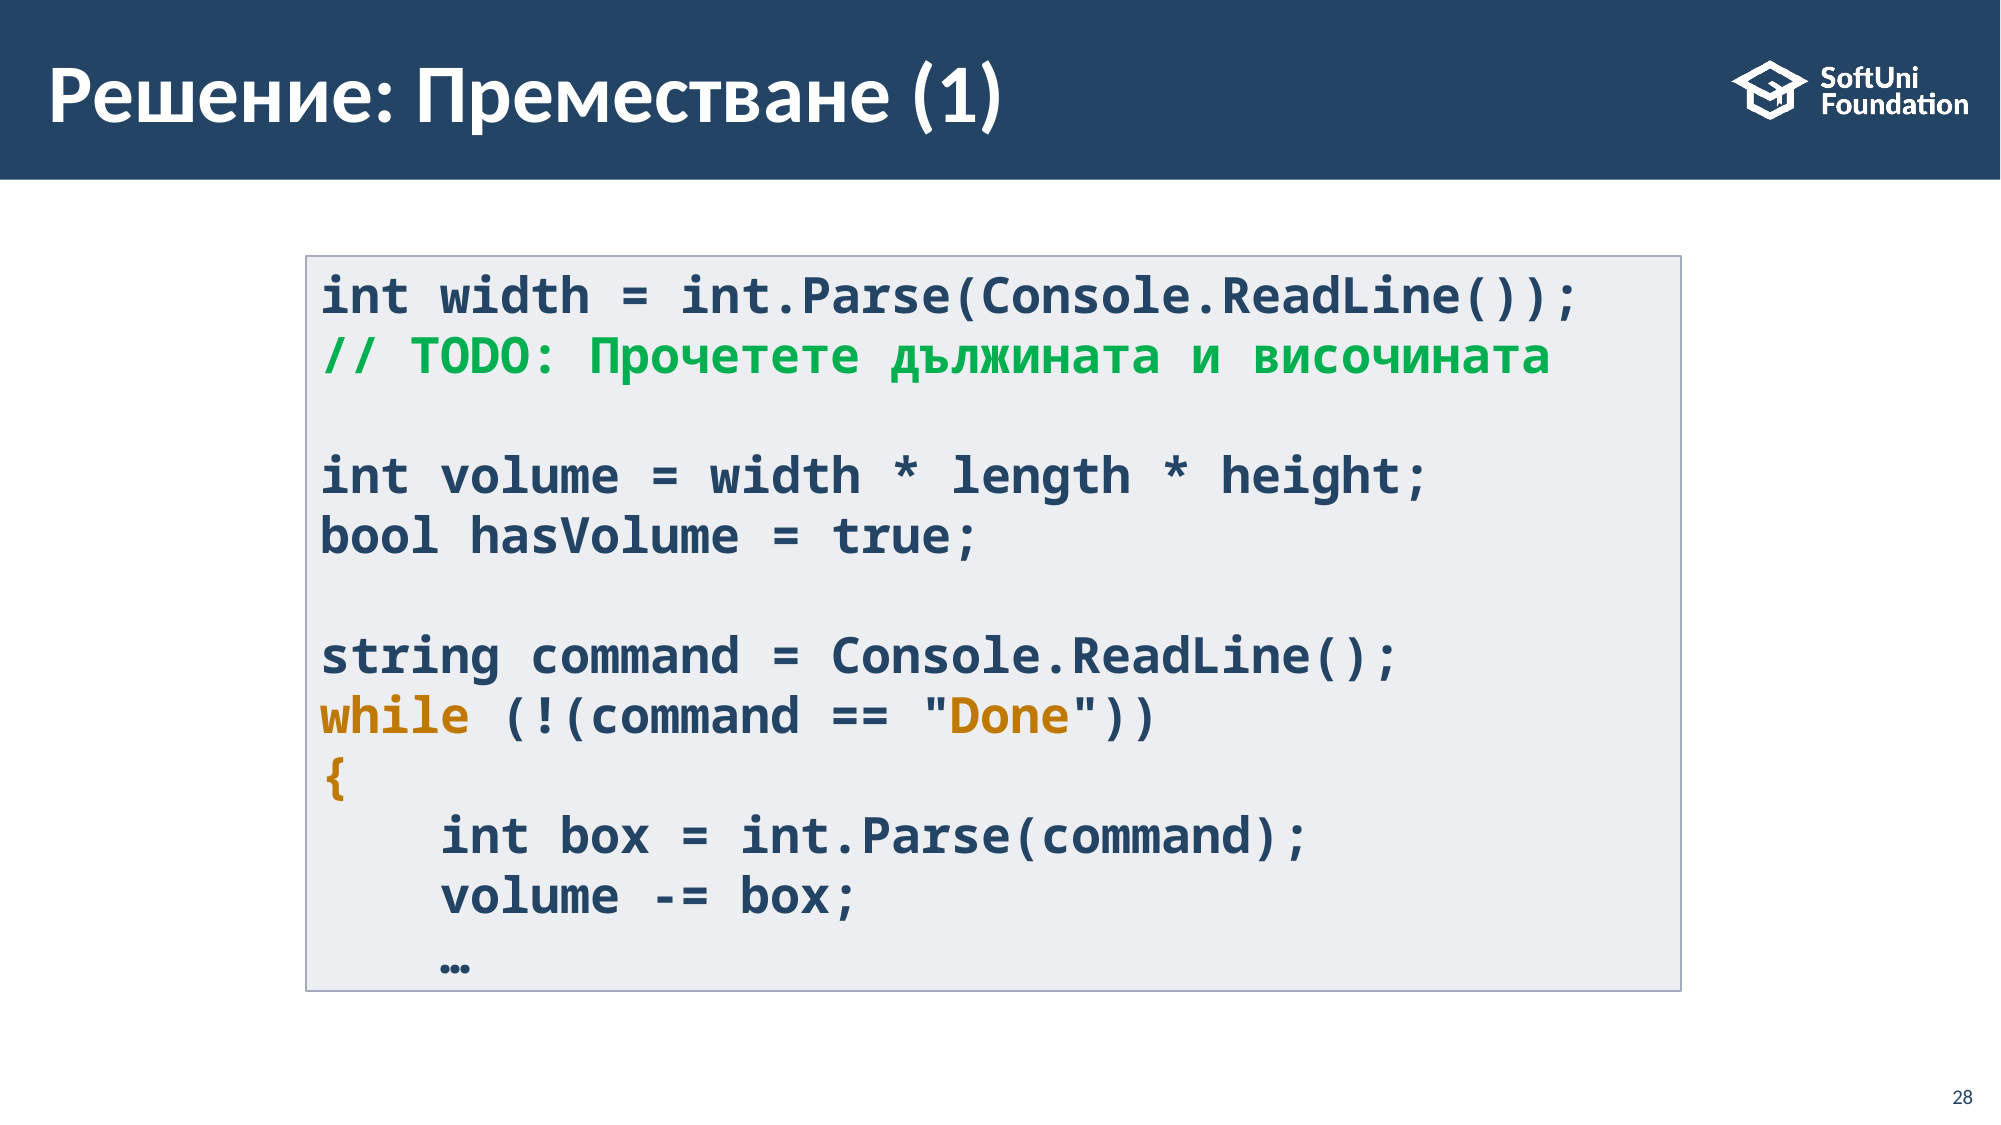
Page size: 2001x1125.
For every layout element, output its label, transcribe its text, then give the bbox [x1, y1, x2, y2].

text_box int width = int.Parse(Console.ReadLine()); // TODO: Прочетете дължината и височината int volume = width * length * height; bool hasVolume = true; string command = Console.ReadLine(); while (!(command == "Done")) { int box = int.Parse(command); volume -= box; … [306, 255, 1682, 991]
picture [1731, 60, 1968, 120]
slide_number 28 [1927, 1067, 1989, 1117]
title Решение: Преместване (1) [31, 16, 1716, 162]
